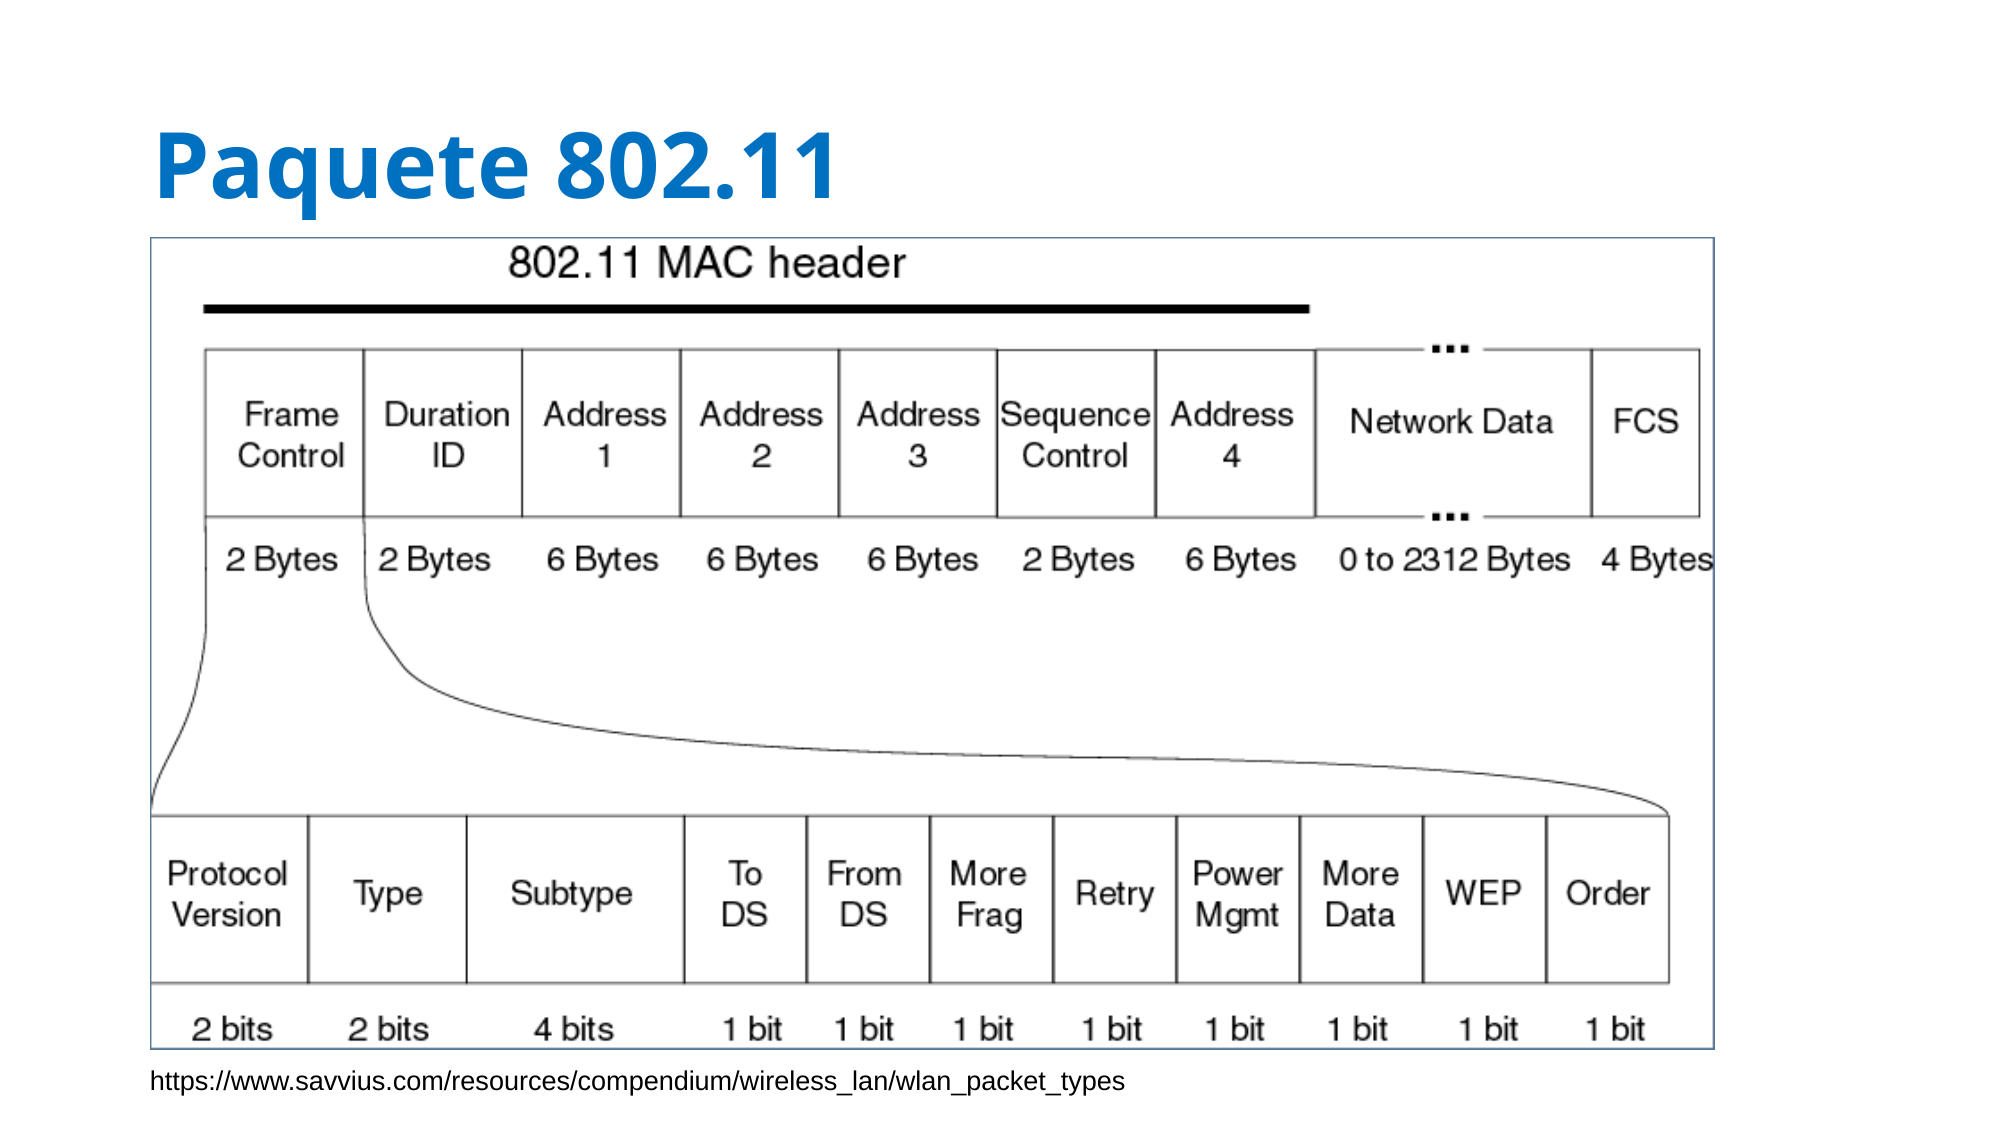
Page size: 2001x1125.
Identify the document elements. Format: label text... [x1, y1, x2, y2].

picture [149, 237, 1715, 1051]
text_box Paquete 802.11 [137, 59, 1863, 278]
text_box https://www.savvius.com/resources/compendium/wireless_lan/wlan_packet_types [134, 1056, 1590, 1125]
